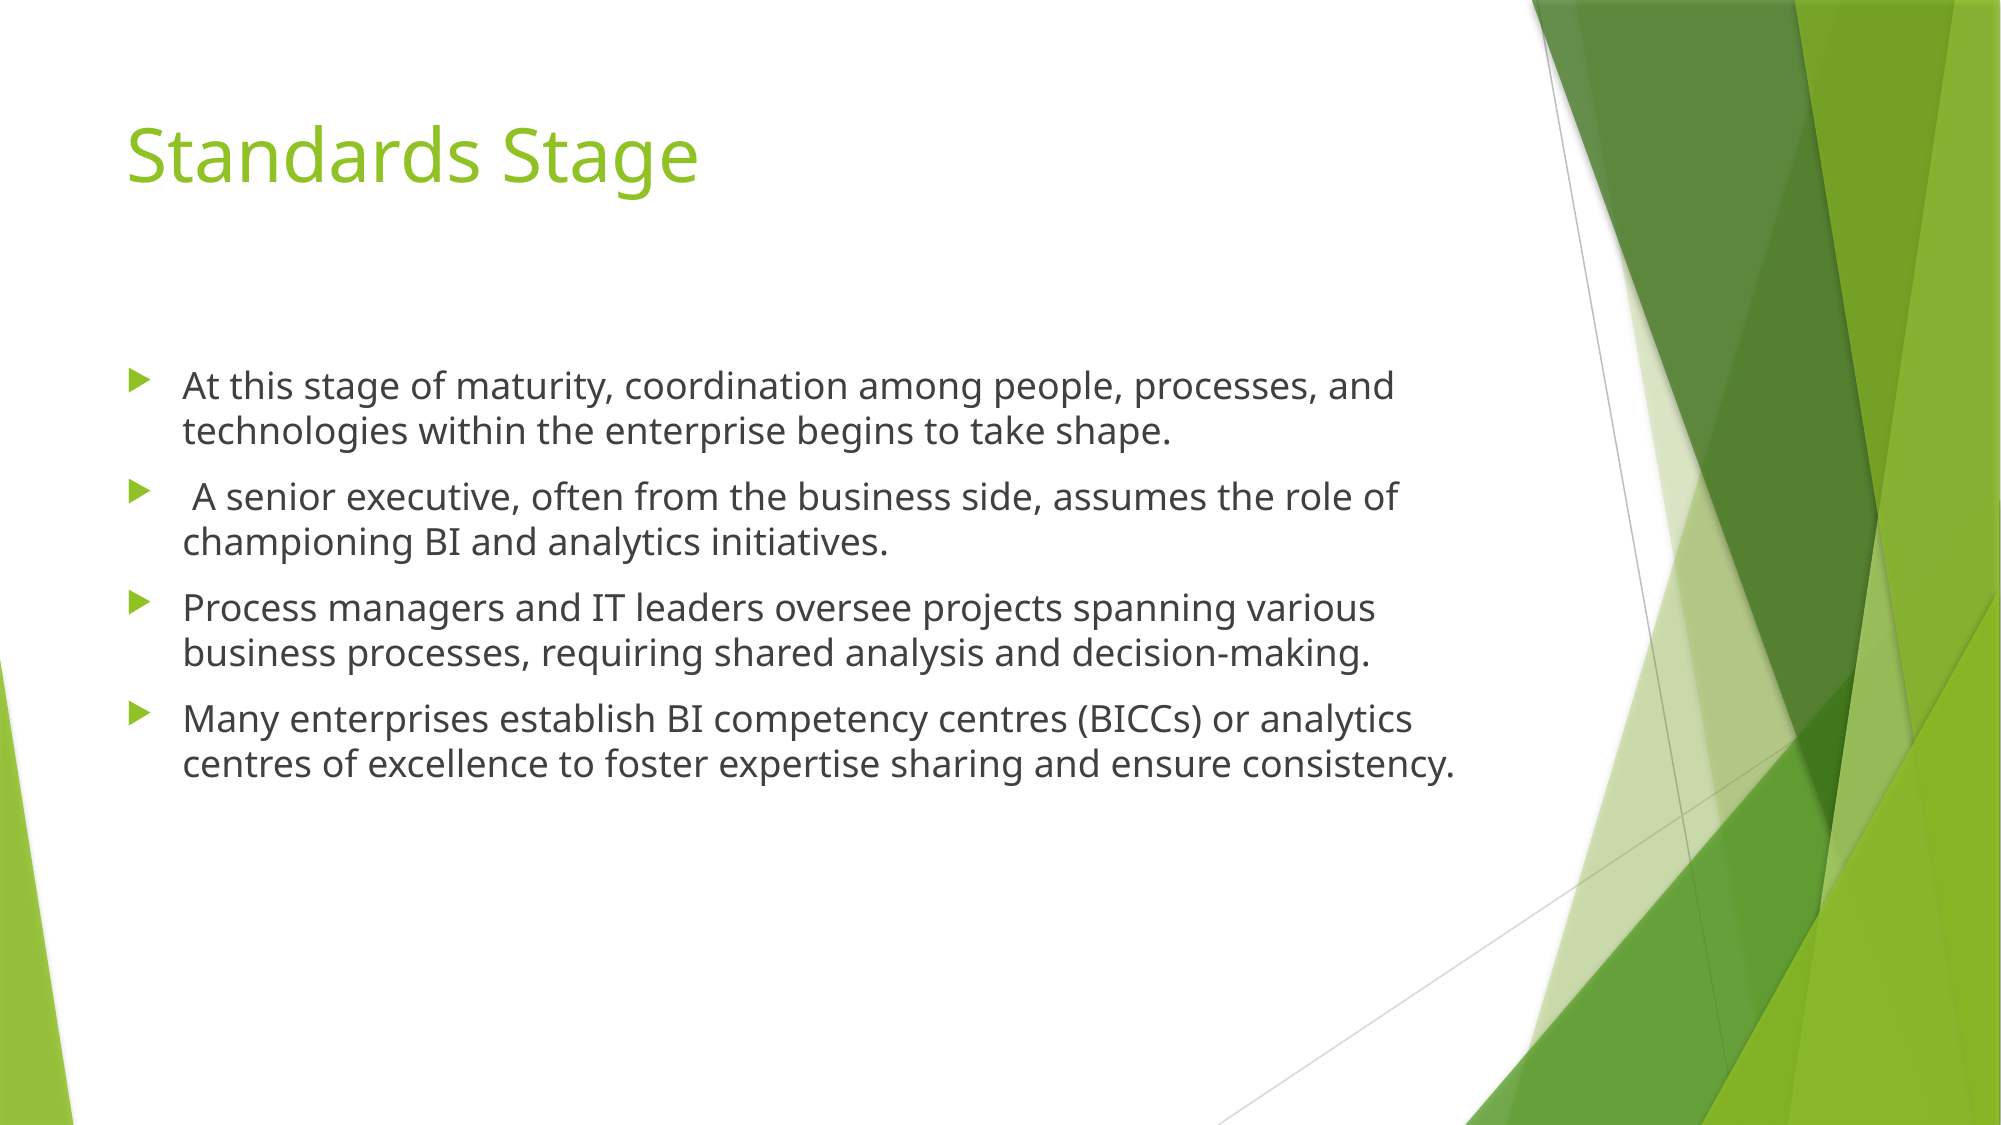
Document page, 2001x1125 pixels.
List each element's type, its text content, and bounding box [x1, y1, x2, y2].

title Standards Stage [111, 99, 1522, 317]
list At this stage of maturity, coordination among people, processes, and technologies within the enterprise begins to take shape. A senior executive, often from the business side, assumes the role of championing BI and analytics initiatives. Process managers and IT leaders oversee projects spanning various business processes, requiring shared analysis and decision-making. Many enterprises establish BI competency centres (BICCs) or analytics centres of excellence to foster expertise sharing and ensure consistency. [111, 354, 1522, 992]
